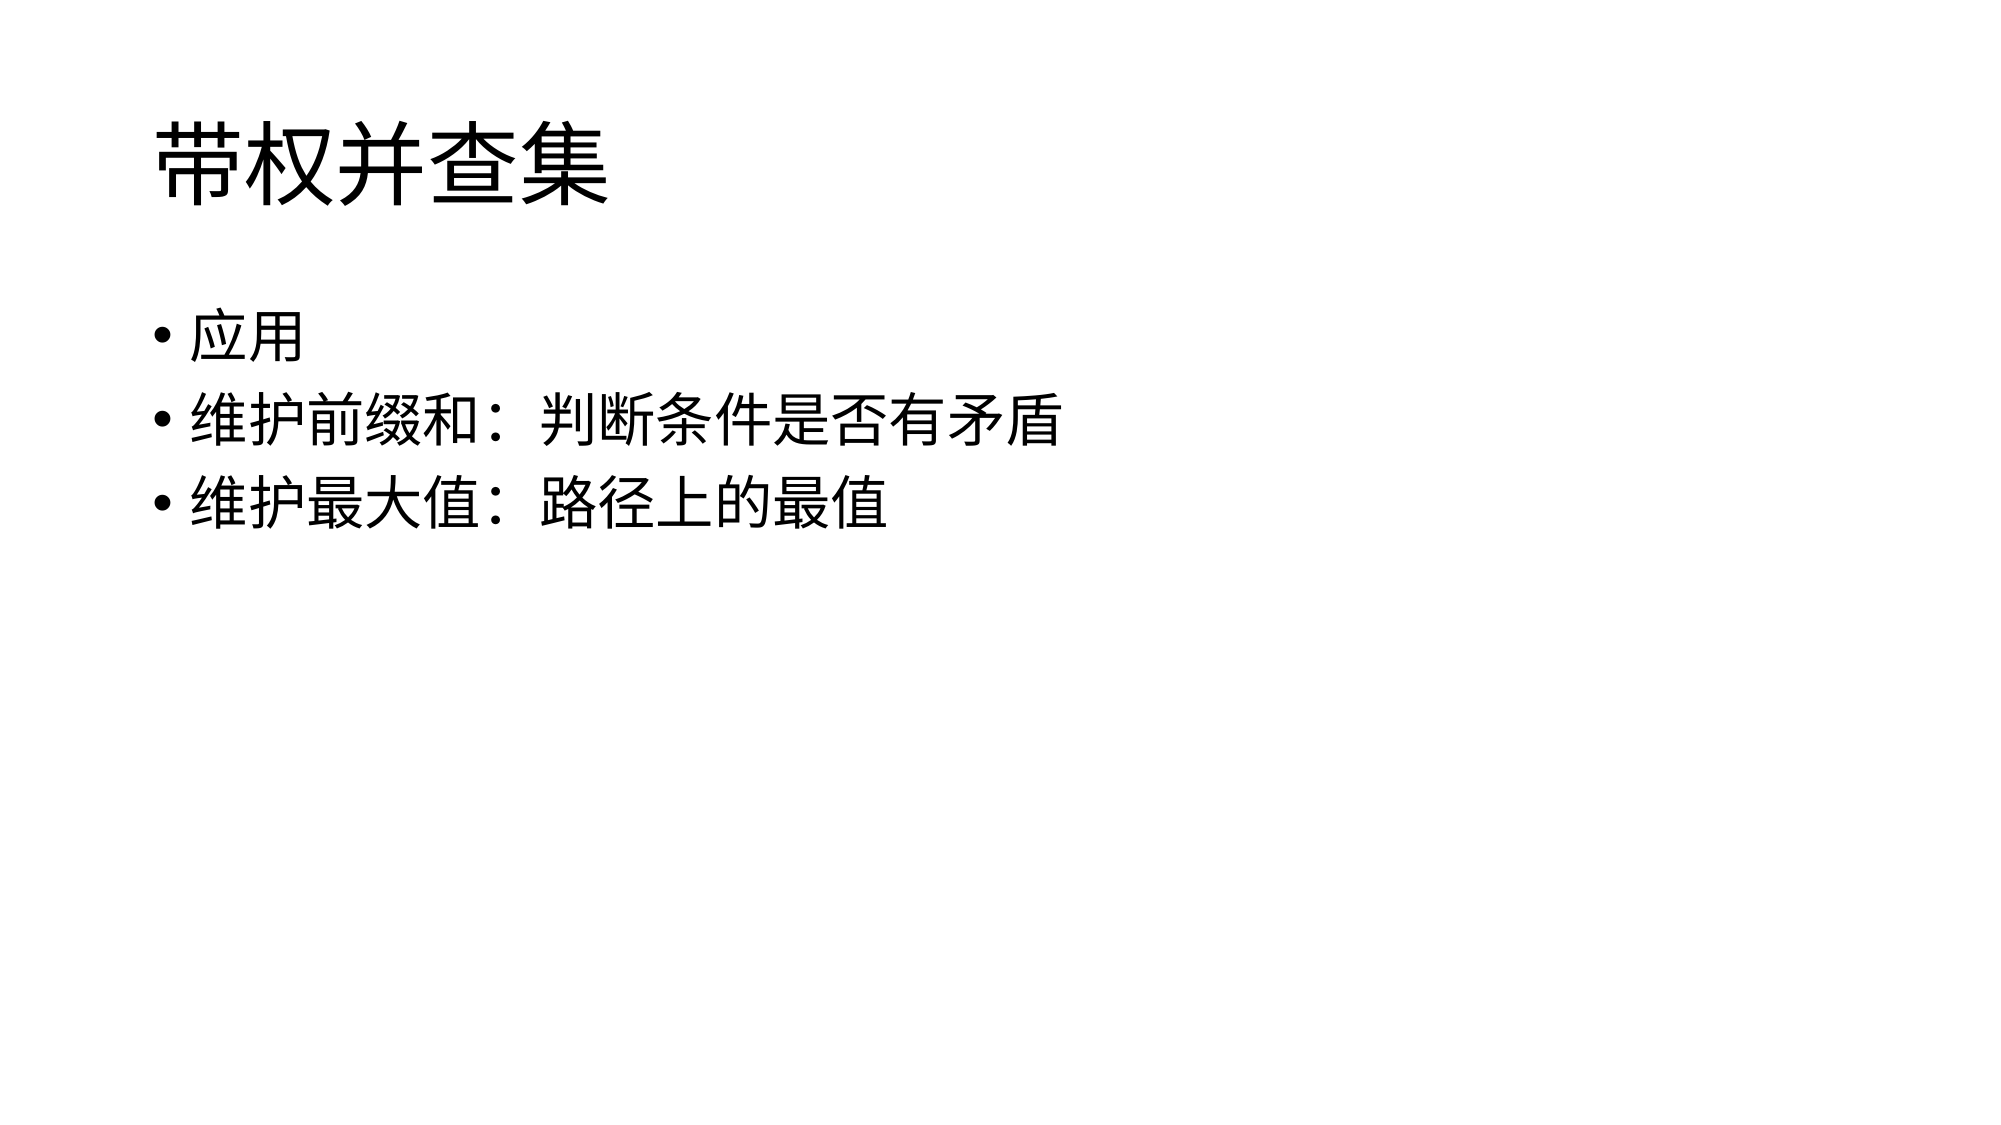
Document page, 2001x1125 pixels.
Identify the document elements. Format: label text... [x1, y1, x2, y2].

list 应用 维护前缀和：判断条件是否有矛盾 维护最大值：路径上的最值 [137, 299, 1863, 1014]
title 带权并查集 [137, 59, 1863, 278]
